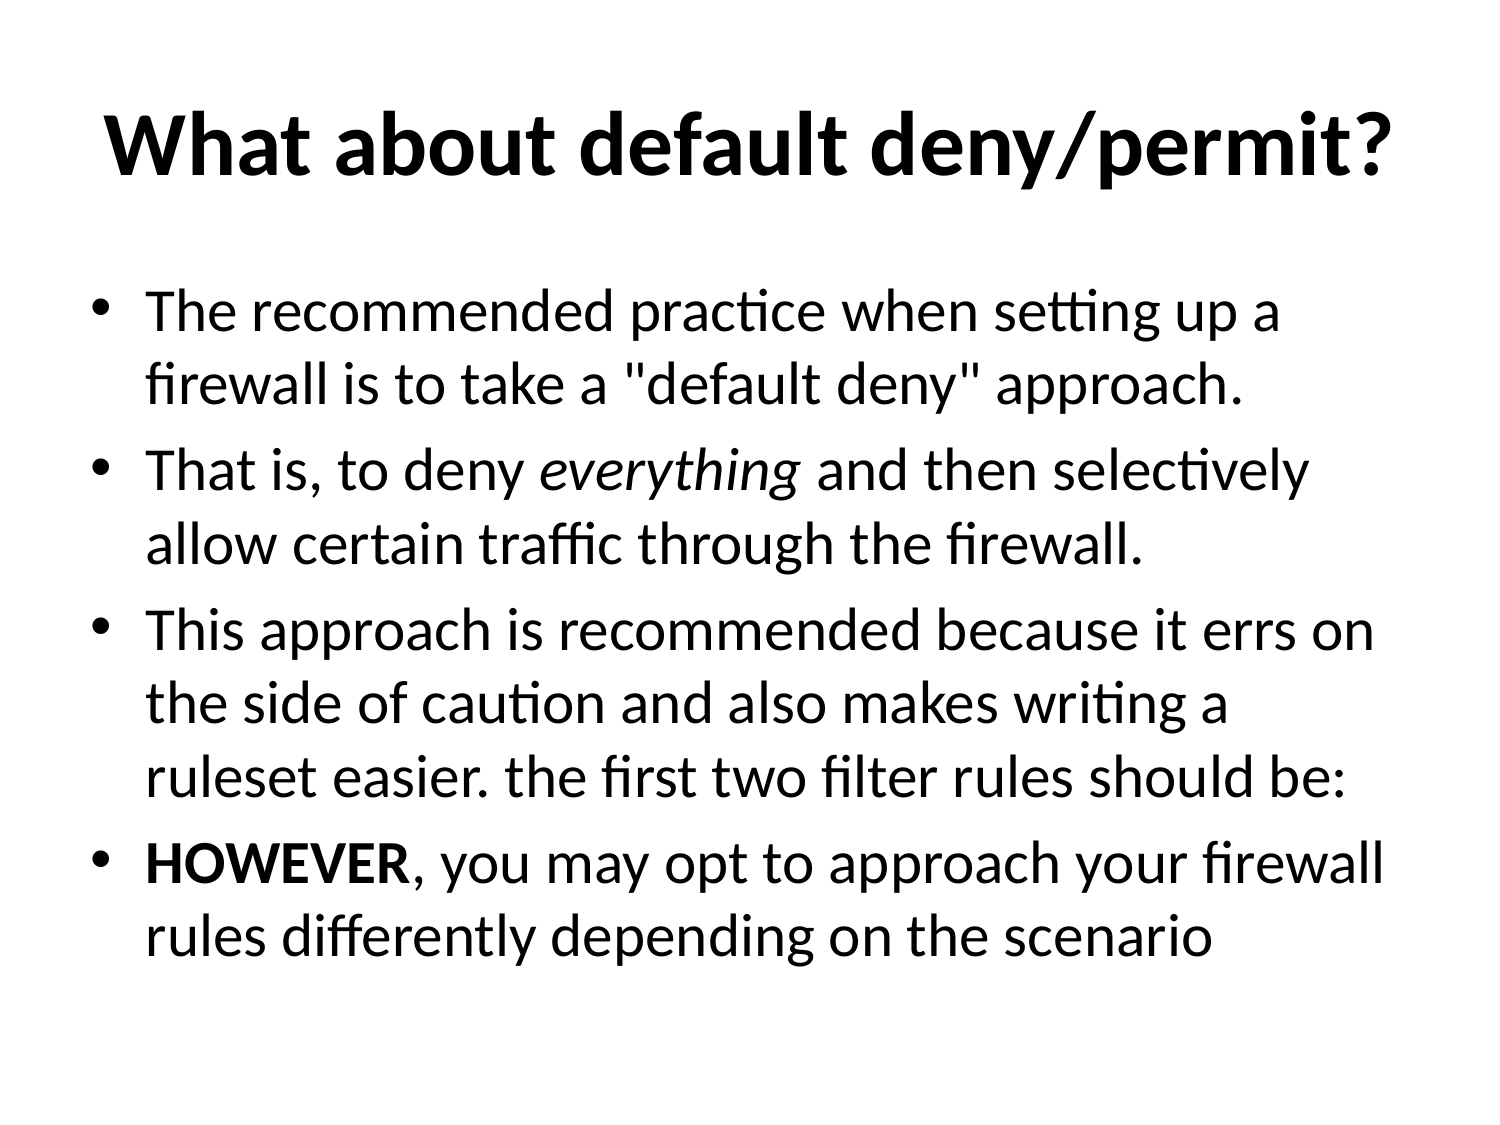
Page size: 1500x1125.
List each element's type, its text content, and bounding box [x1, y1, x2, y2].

list The recommended practice when setting up a firewall is to take a "default deny" approach. That is, to deny everything and then selectively allow certain traffic through the firewall. This approach is recommended because it errs on the side of caution and also makes writing a ruleset easier. the first two filter rules should be: HOWEVER, you may opt to approach your firewall rules differently depending on the scenario [75, 262, 1425, 1084]
title What about default deny/permit? [75, 45, 1425, 233]
